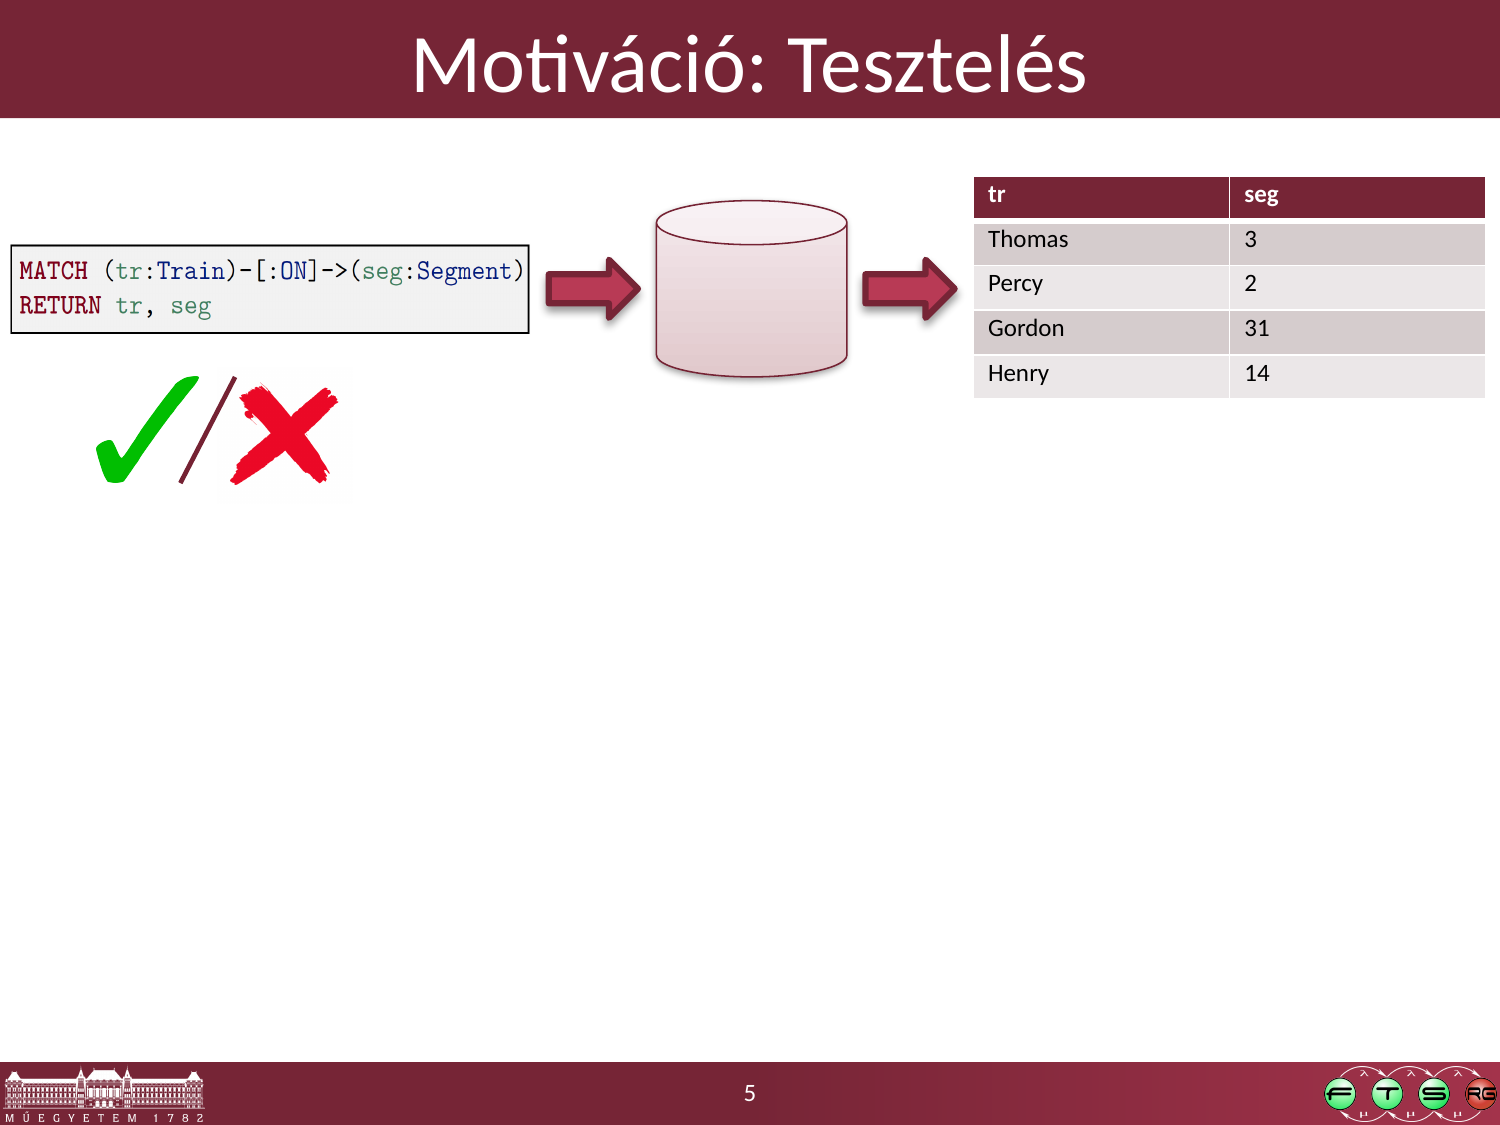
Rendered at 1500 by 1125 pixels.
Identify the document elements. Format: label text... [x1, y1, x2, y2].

table_cell Percy [974, 266, 1229, 309]
title Motiváció: Tesztelés [0, 0, 1500, 119]
table_cell 3 [1230, 224, 1485, 265]
table_cell 2 [1230, 266, 1485, 309]
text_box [96, 367, 353, 504]
picture [8, 242, 531, 335]
table_cell Henry [974, 356, 1229, 398]
table_header seg [1230, 177, 1485, 218]
table_cell Gordon [974, 311, 1229, 354]
picture [1324, 1066, 1497, 1122]
table_header tr [974, 177, 1229, 218]
table_cell Thomas [974, 224, 1229, 265]
table_cell 14 [1230, 356, 1485, 398]
text_box [863, 257, 957, 320]
text_box [655, 199, 848, 378]
picture [3, 1064, 205, 1122]
text_box [546, 257, 641, 320]
table_cell 31 [1230, 311, 1485, 354]
slide_number 5 [581, 1061, 919, 1122]
